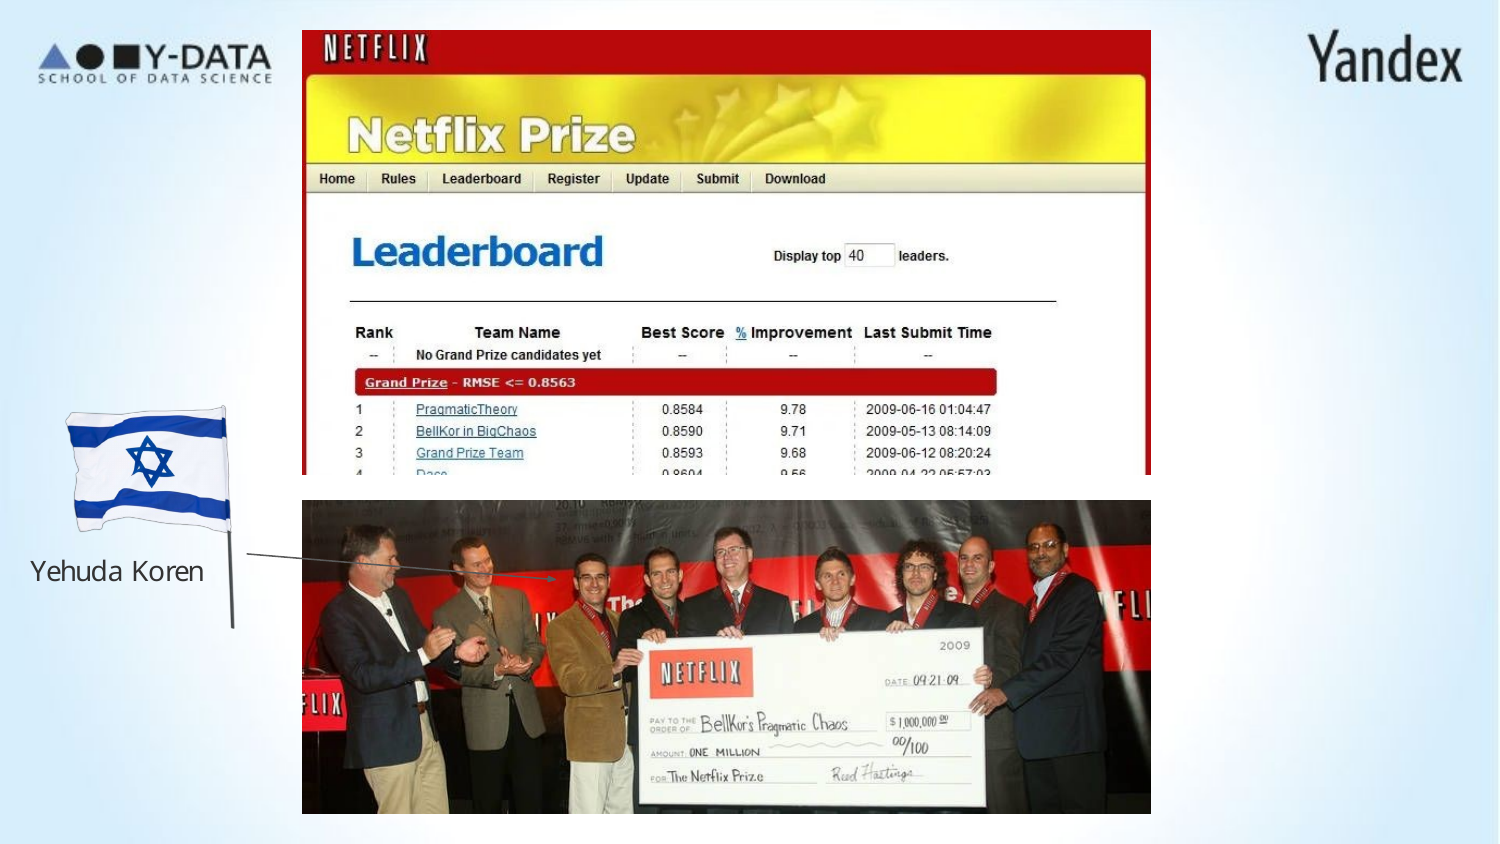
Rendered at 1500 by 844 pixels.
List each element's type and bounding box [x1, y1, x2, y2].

text_box [30, 383, 557, 630]
picture [0, 0, 1500, 844]
